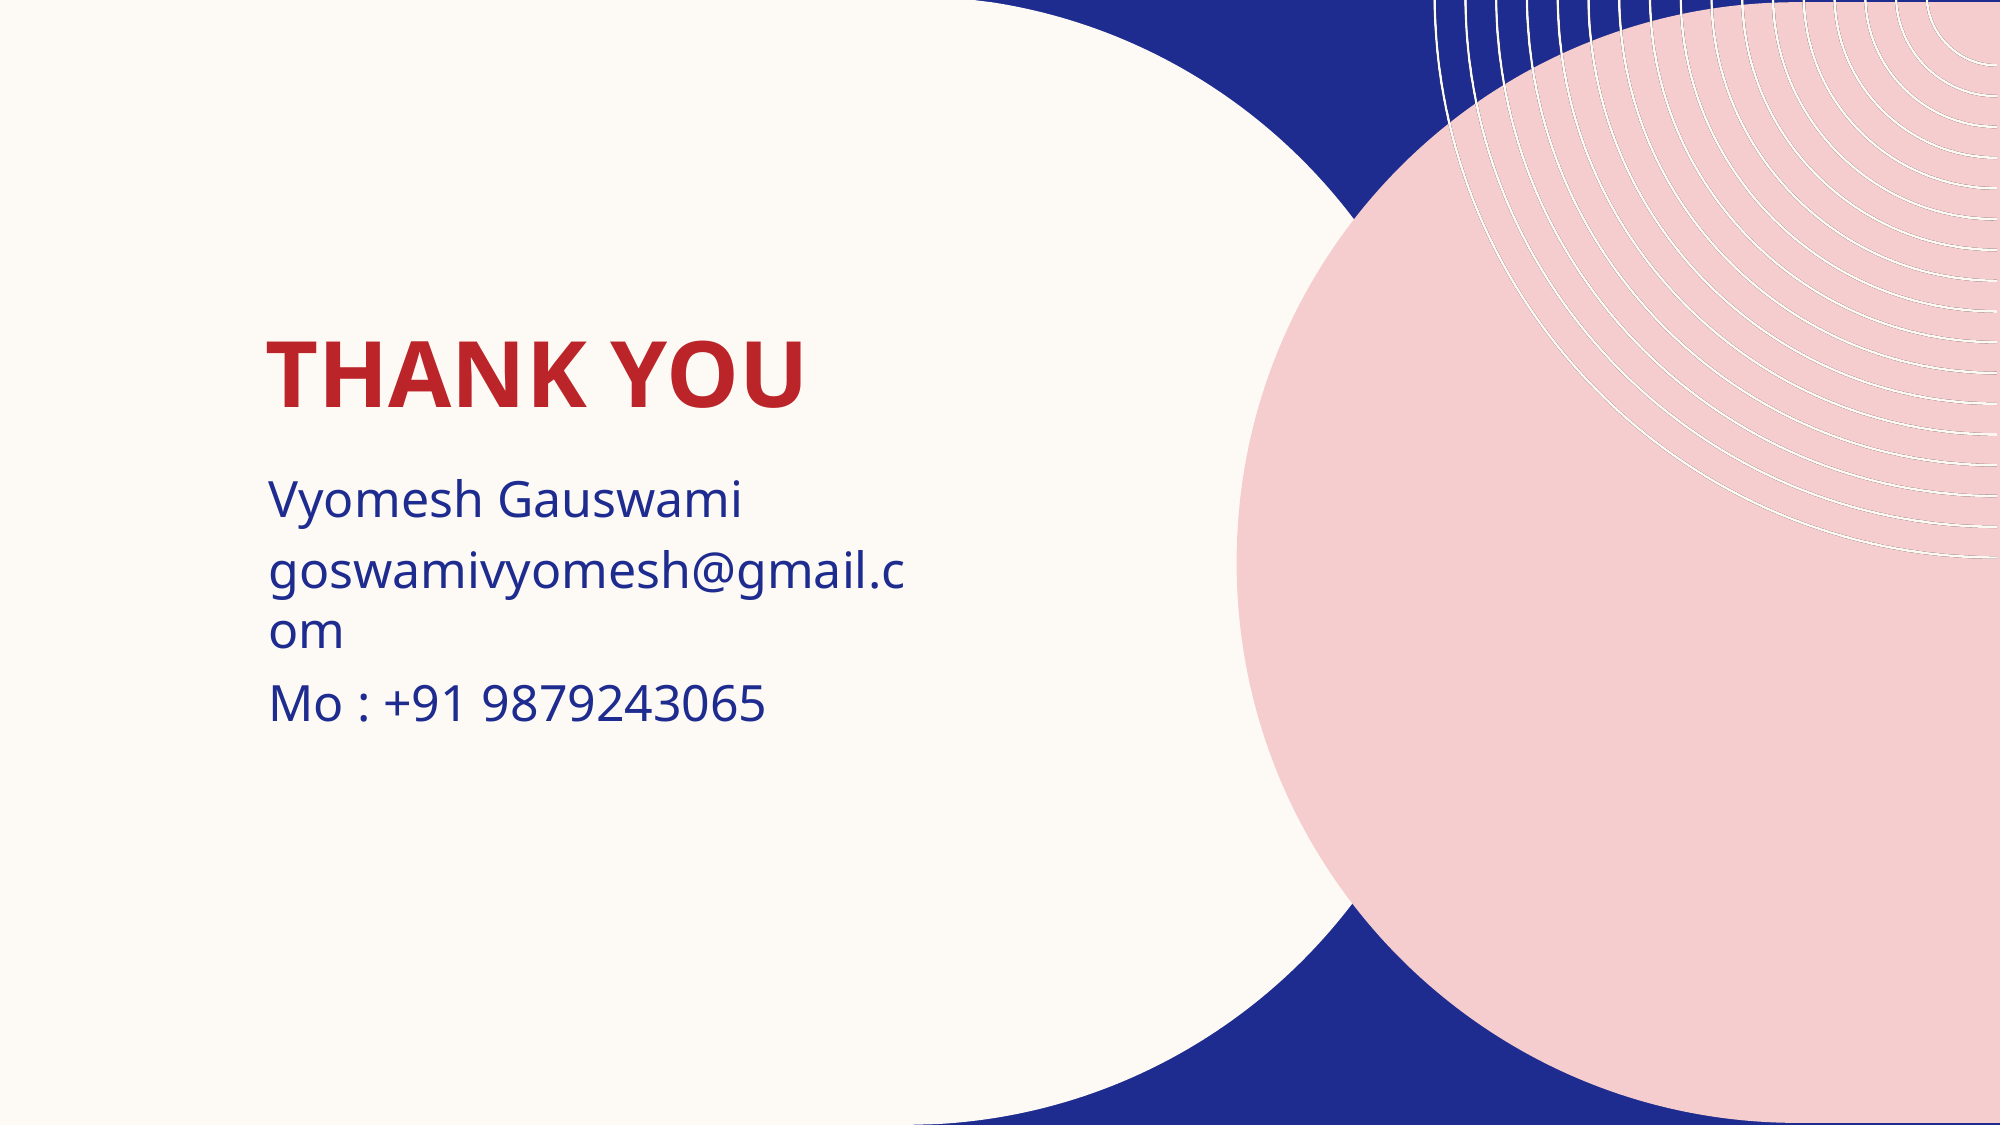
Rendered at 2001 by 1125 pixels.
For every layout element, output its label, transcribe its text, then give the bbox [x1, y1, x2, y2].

picture [1433, 0, 1997, 559]
subtitle Vyomesh Gauswami goswamivyomesh@gmail.com Mo : +91 9879243065 [253, 467, 938, 824]
title THANK YOU [250, 323, 935, 434]
